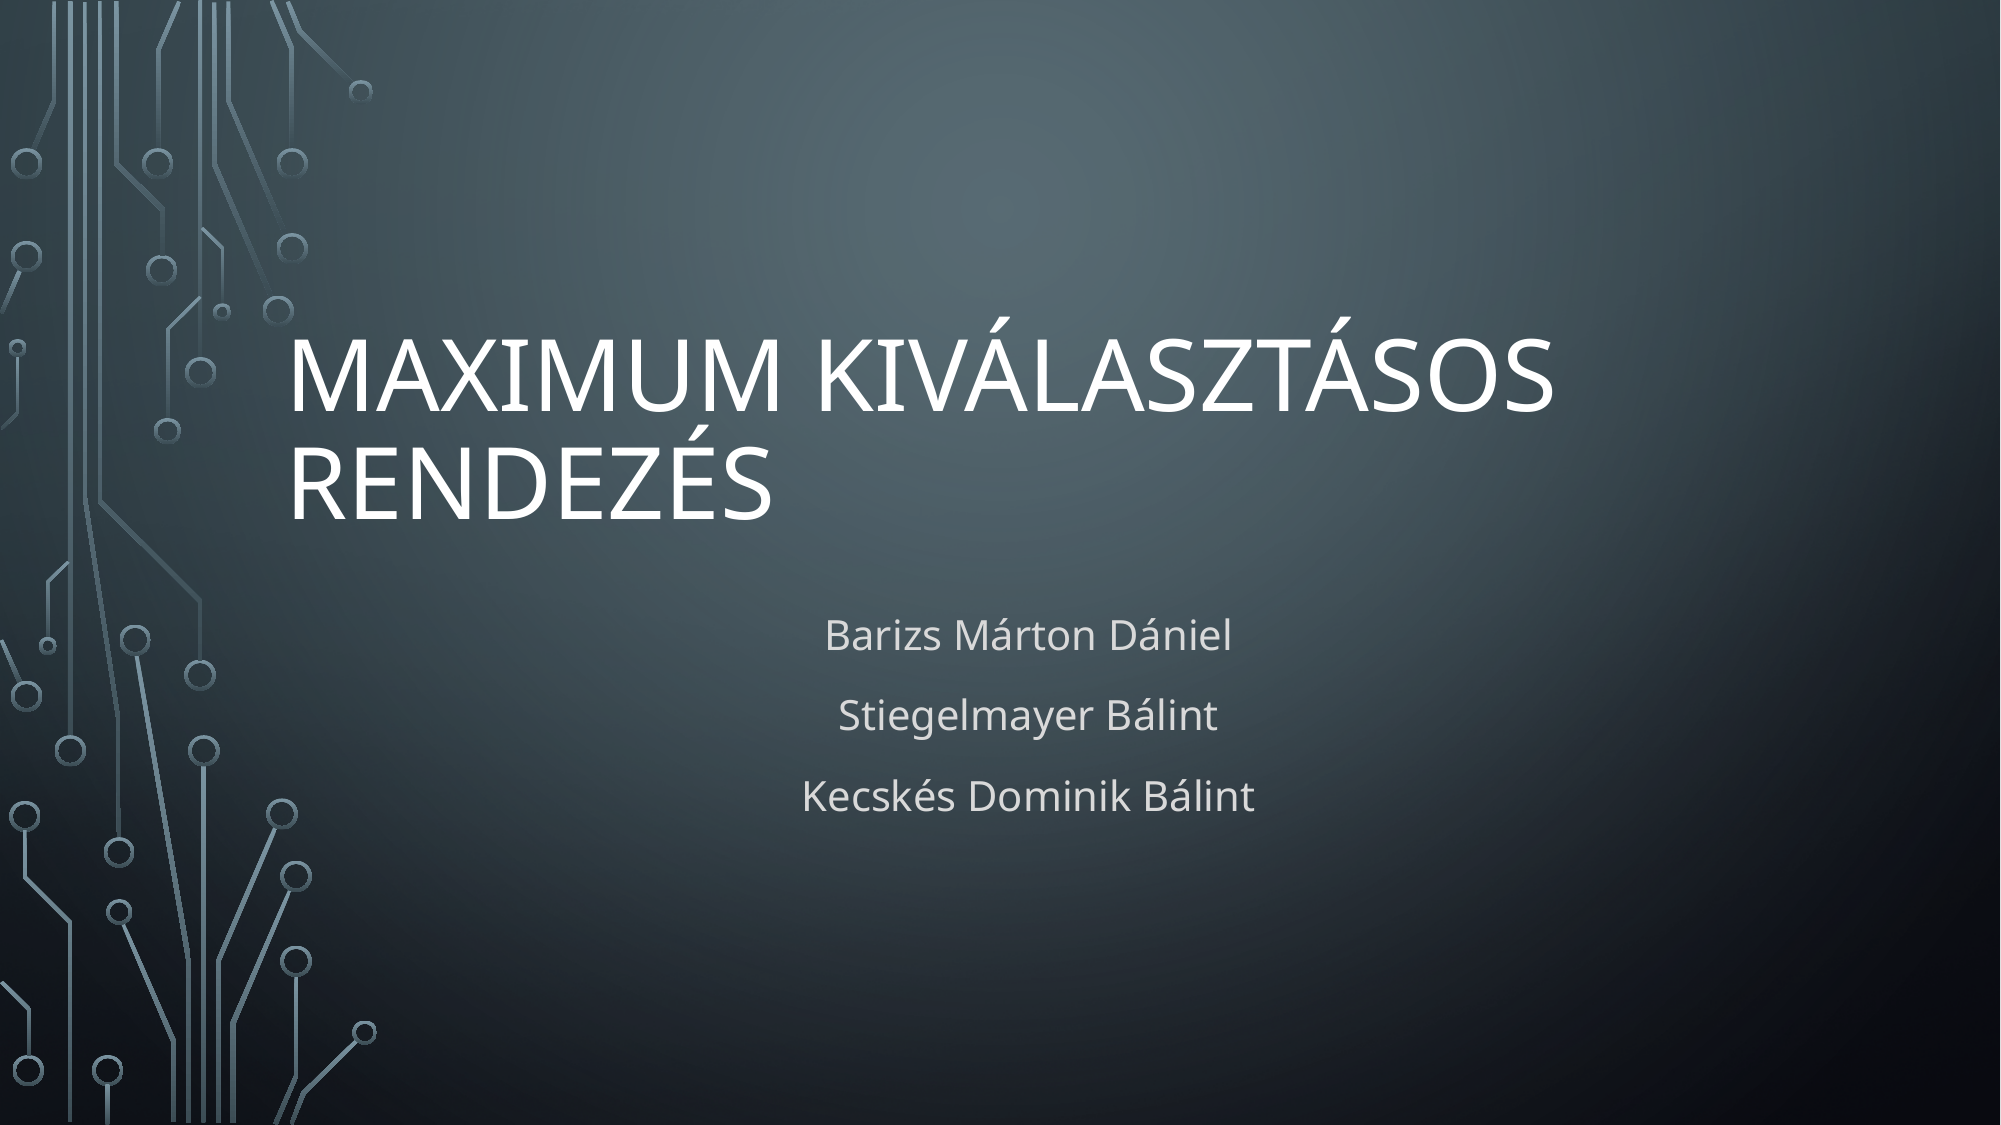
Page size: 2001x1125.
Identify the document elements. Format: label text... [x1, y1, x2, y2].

subtitle Barizs Márton Dániel Stiegelmayer Bálint Kecskés Dominik Bálint [307, 590, 1750, 863]
title Maximum kiválasztásos rendezés [270, 156, 1890, 549]
